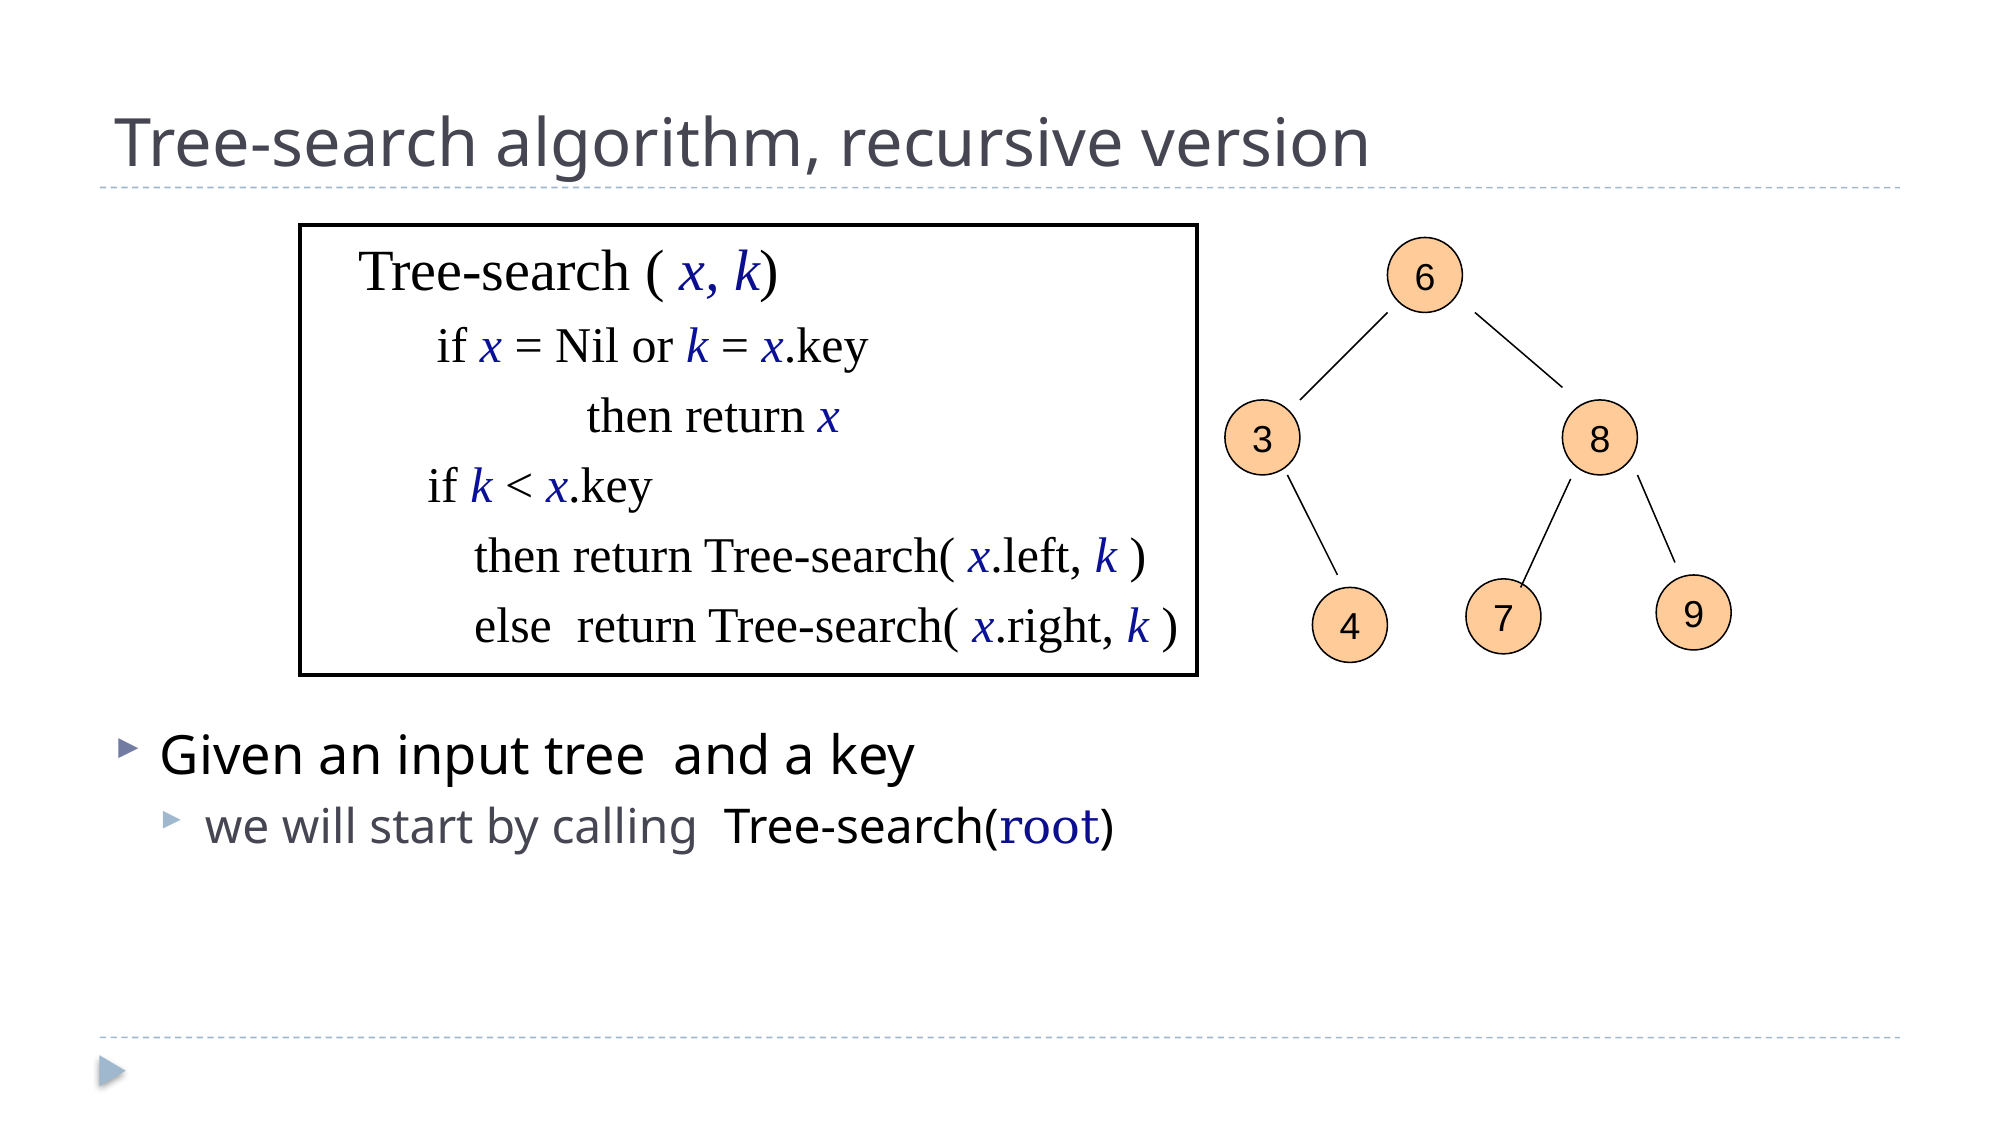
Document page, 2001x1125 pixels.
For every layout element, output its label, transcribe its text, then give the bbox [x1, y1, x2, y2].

text_box Tree-search ( x, k) if x = Nil or k = x.key then return x if k < x.key then return Tree-search( x.left, k ) else return Tree-search( x.right, k ) [299, 224, 1198, 675]
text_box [1224, 237, 1732, 663]
title Tree-search algorithm, recursive version [99, 24, 1901, 188]
